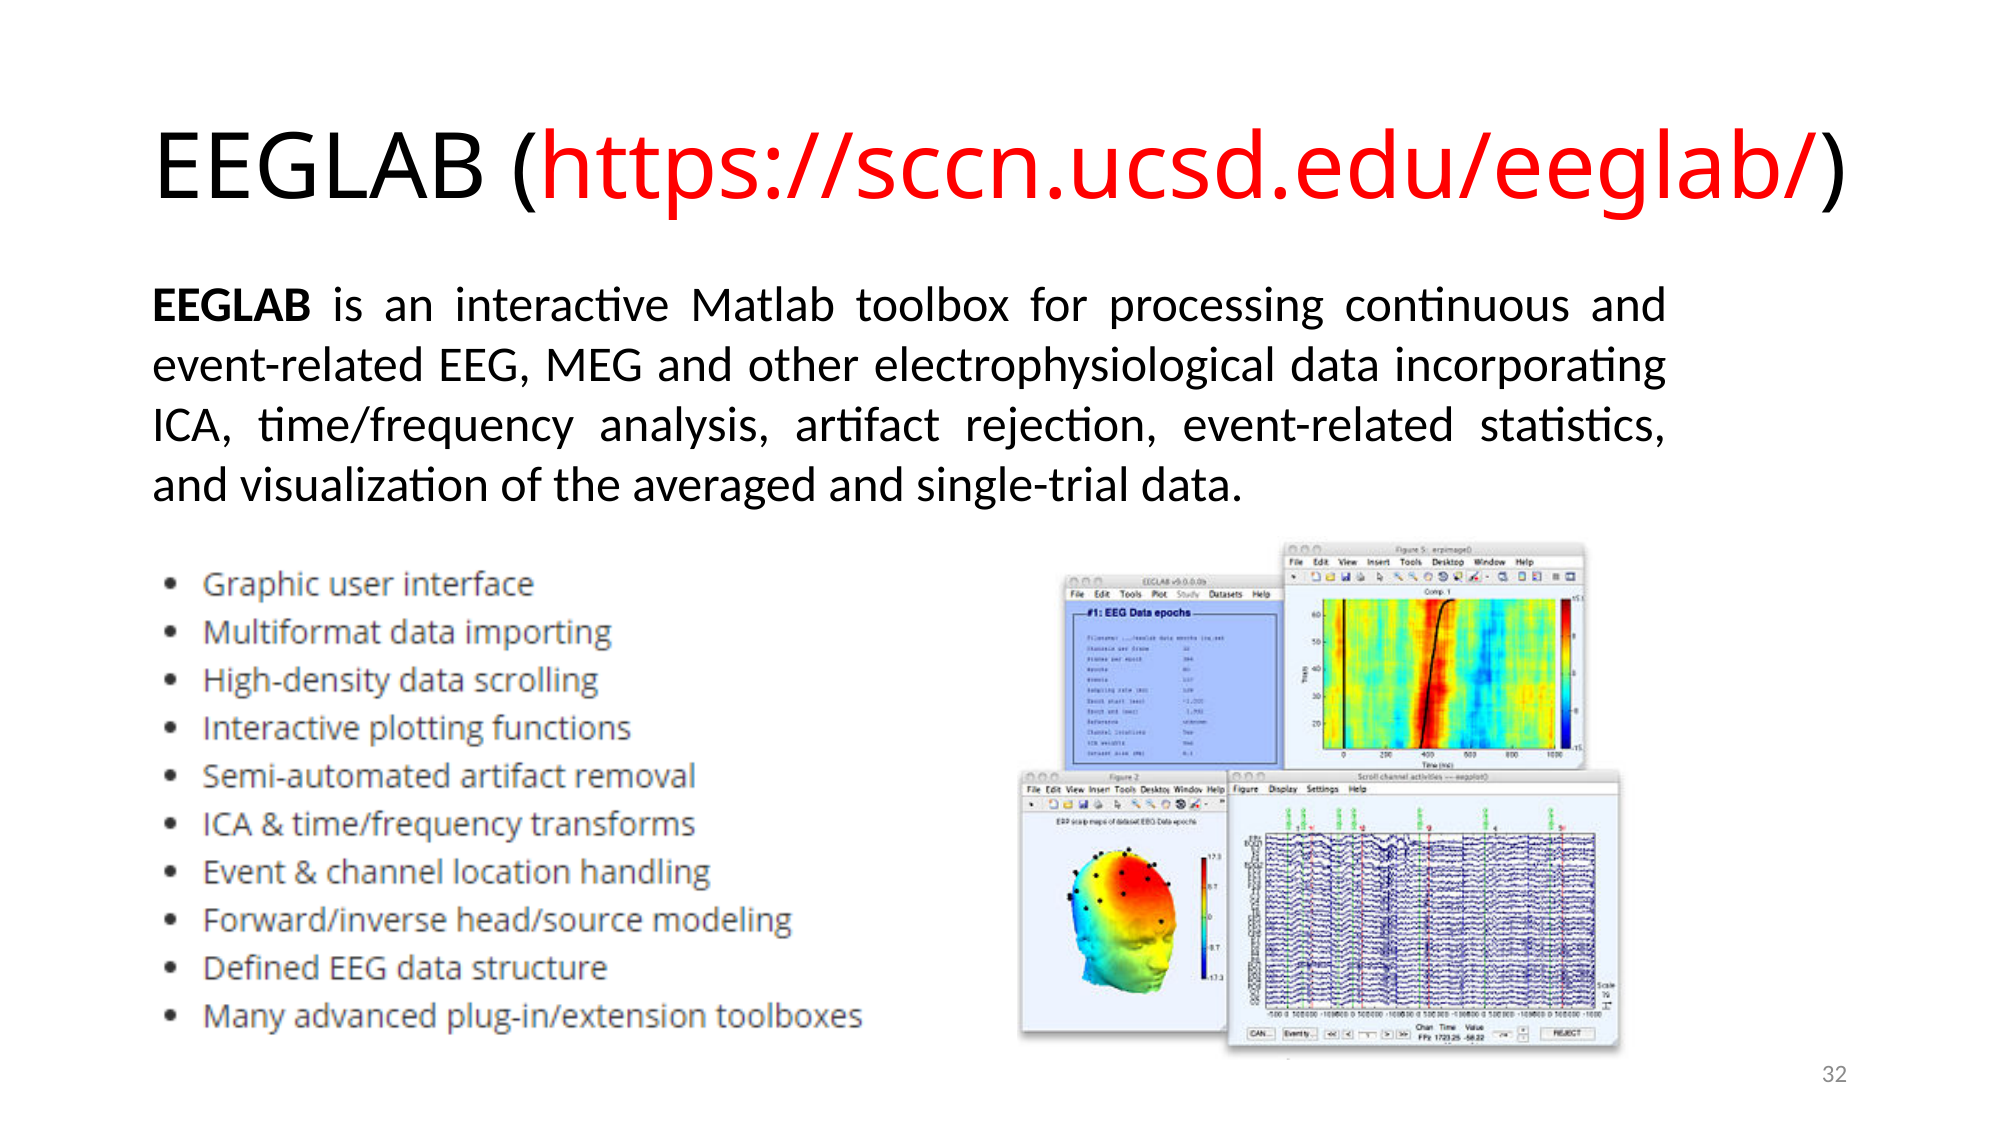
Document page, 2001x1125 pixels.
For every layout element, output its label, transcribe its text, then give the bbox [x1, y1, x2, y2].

title EEGLAB (https://sccn.ucsd.edu/eeglab/) [137, 59, 1863, 278]
slide_number 32 [1412, 1042, 1863, 1103]
picture [1017, 536, 1638, 1060]
text_box EEGLAB is an interactive Matlab toolbox for processing continuous and event-related EEG, MEG and other electrophysiological data incorporating ICA, time/frequency analysis, artifact rejection, event-related statistics, and visualization of the averaged and single-trial data. [137, 263, 1683, 519]
picture [101, 560, 891, 1068]
